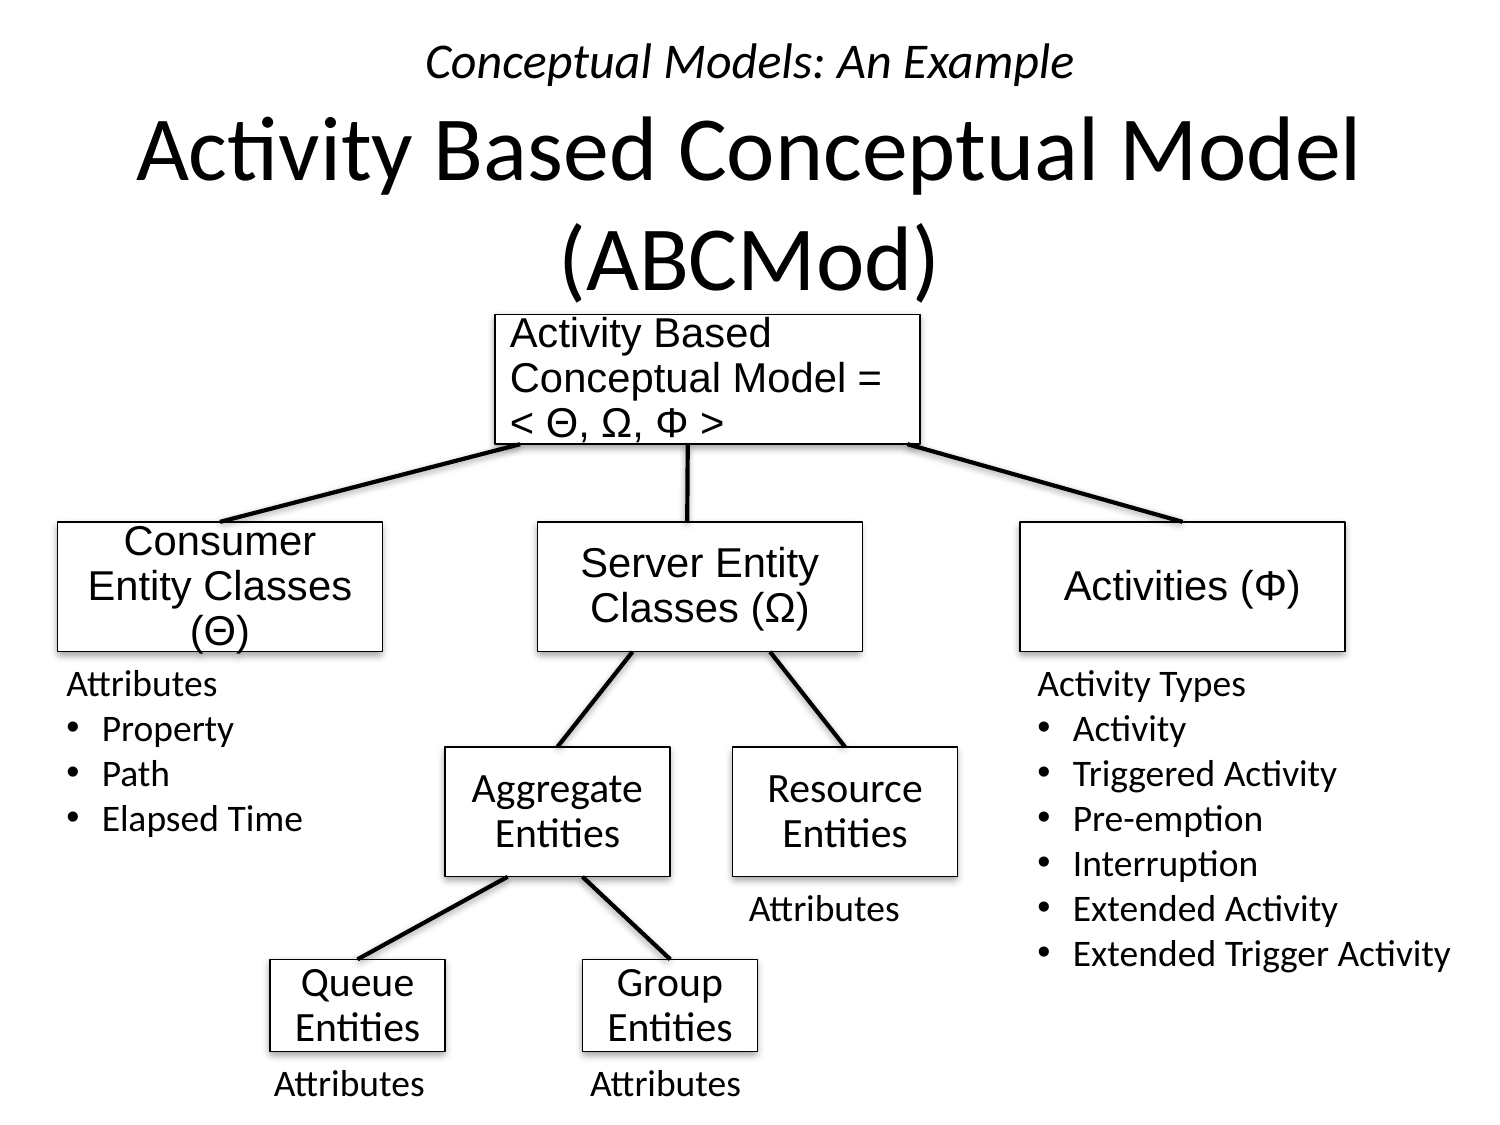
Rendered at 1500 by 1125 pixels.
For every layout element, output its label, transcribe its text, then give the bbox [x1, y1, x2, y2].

text_box Consumer Entity Classes (Θ) [57, 521, 383, 652]
text_box Attributes [733, 876, 915, 937]
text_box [759, 661, 856, 737]
text_box Attributes Property Path Elapsed Time [51, 651, 319, 847]
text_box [582, 876, 671, 960]
text_box Attributes [258, 1051, 440, 1112]
text_box Aggregate Entities [444, 746, 671, 877]
text_box Group Entities [582, 959, 758, 1052]
text_box Activities (Φ) [1019, 521, 1346, 652]
text_box Queue Entities [269, 959, 446, 1052]
text_box Server Entity Classes (Ω) [537, 521, 863, 652]
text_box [547, 661, 643, 737]
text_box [907, 443, 1183, 523]
title Conceptual Models: An Example Activity Based Conceptual Model (ABCMod) [75, 24, 1425, 313]
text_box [357, 876, 508, 960]
text_box Attributes [575, 1051, 757, 1112]
text_box Activity Based Conceptual Model = < Θ, Ω, Φ > [494, 314, 921, 445]
text_box Resource Entities [732, 746, 958, 877]
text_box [219, 443, 521, 523]
text_box Activity Types Activity Triggered Activity Pre-emption Interruption Extended Activity Extended Trigger Activity [1022, 651, 1467, 982]
